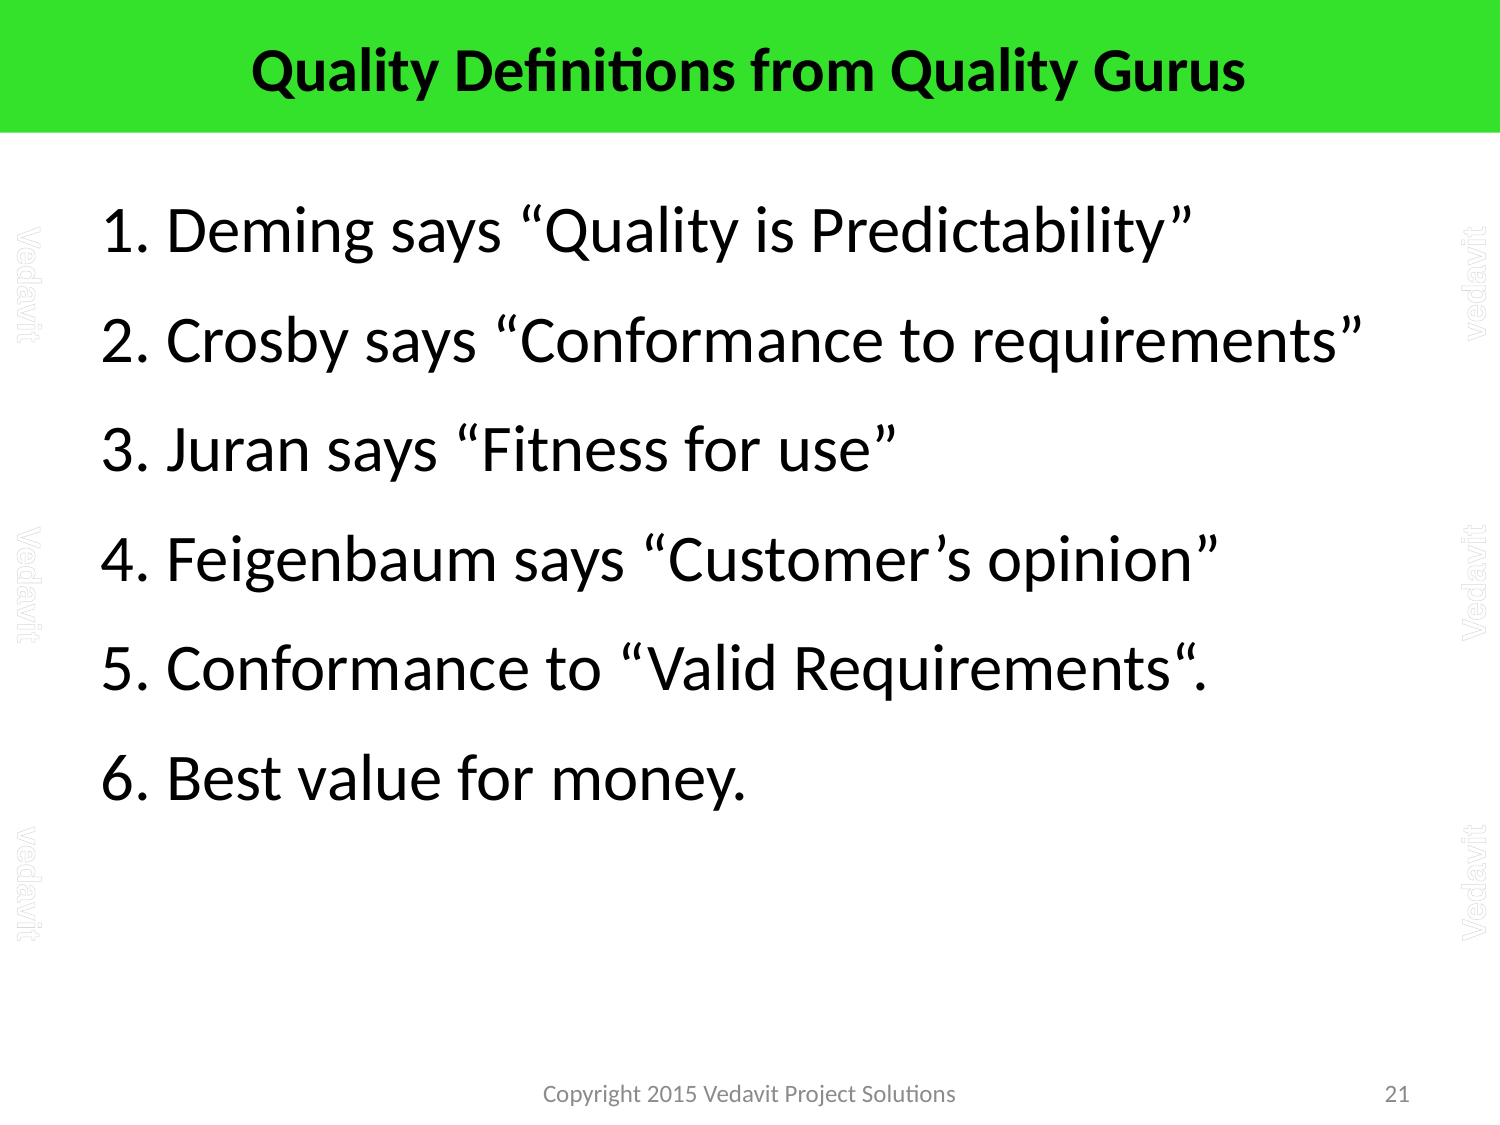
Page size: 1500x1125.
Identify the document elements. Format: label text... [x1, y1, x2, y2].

list Deming says “Quality is Predictability” Crosby says “Conformance to requirements” Juran says “Fitness for use” Feigenbaum says “Customer’s opinion” Conformance to “Valid Requirements“. Best value for money. [75, 162, 1425, 1000]
footer Copyright 2015 Vedavit Project Solutions [512, 1062, 988, 1123]
title Quality Definitions from Quality Gurus [0, 0, 1500, 133]
slide_number 21 [1074, 1062, 1425, 1123]
